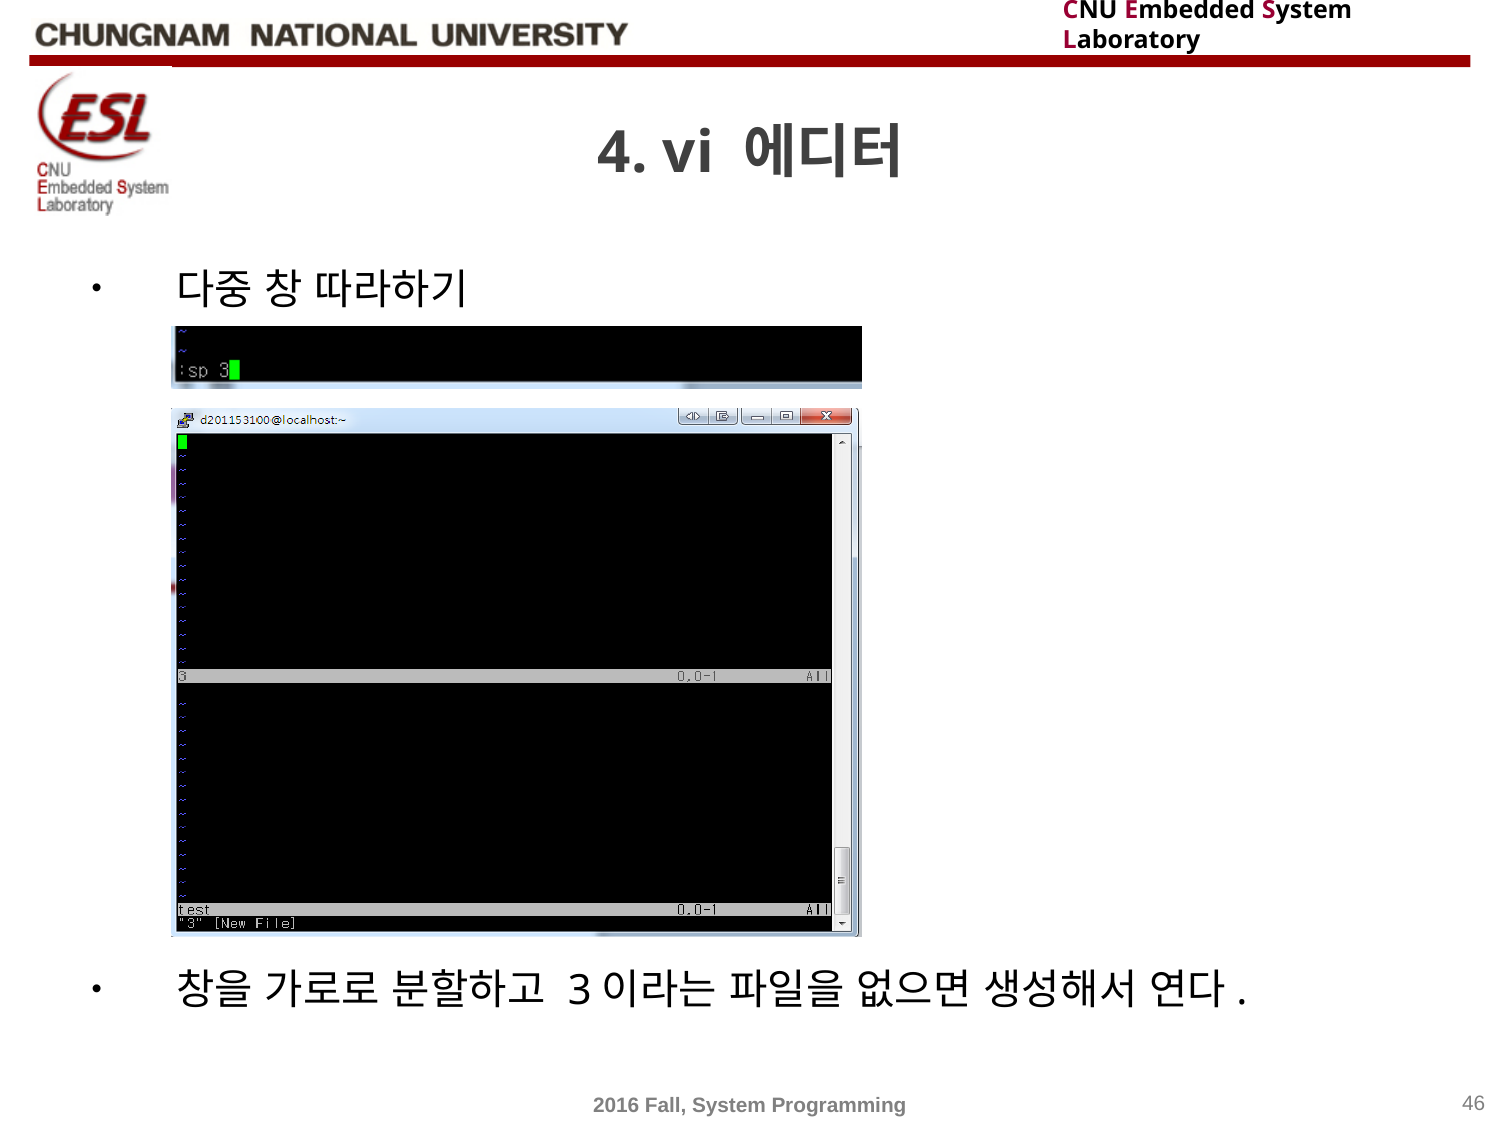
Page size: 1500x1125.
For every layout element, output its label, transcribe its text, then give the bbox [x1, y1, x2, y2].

list 다중 창 따라하기 창을 가로로 분할하고 3이라는 파일을 없으면 생성해서 연다. [76, 255, 1436, 1047]
picture [22, 66, 172, 216]
footer 2016 Fall, System Programming [0, 1082, 1149, 1125]
picture [171, 326, 862, 389]
title 4. vi 에디터 [31, 90, 1471, 209]
picture [31, 18, 634, 52]
slide_number 46 [1149, 1082, 1500, 1125]
picture [170, 408, 862, 937]
